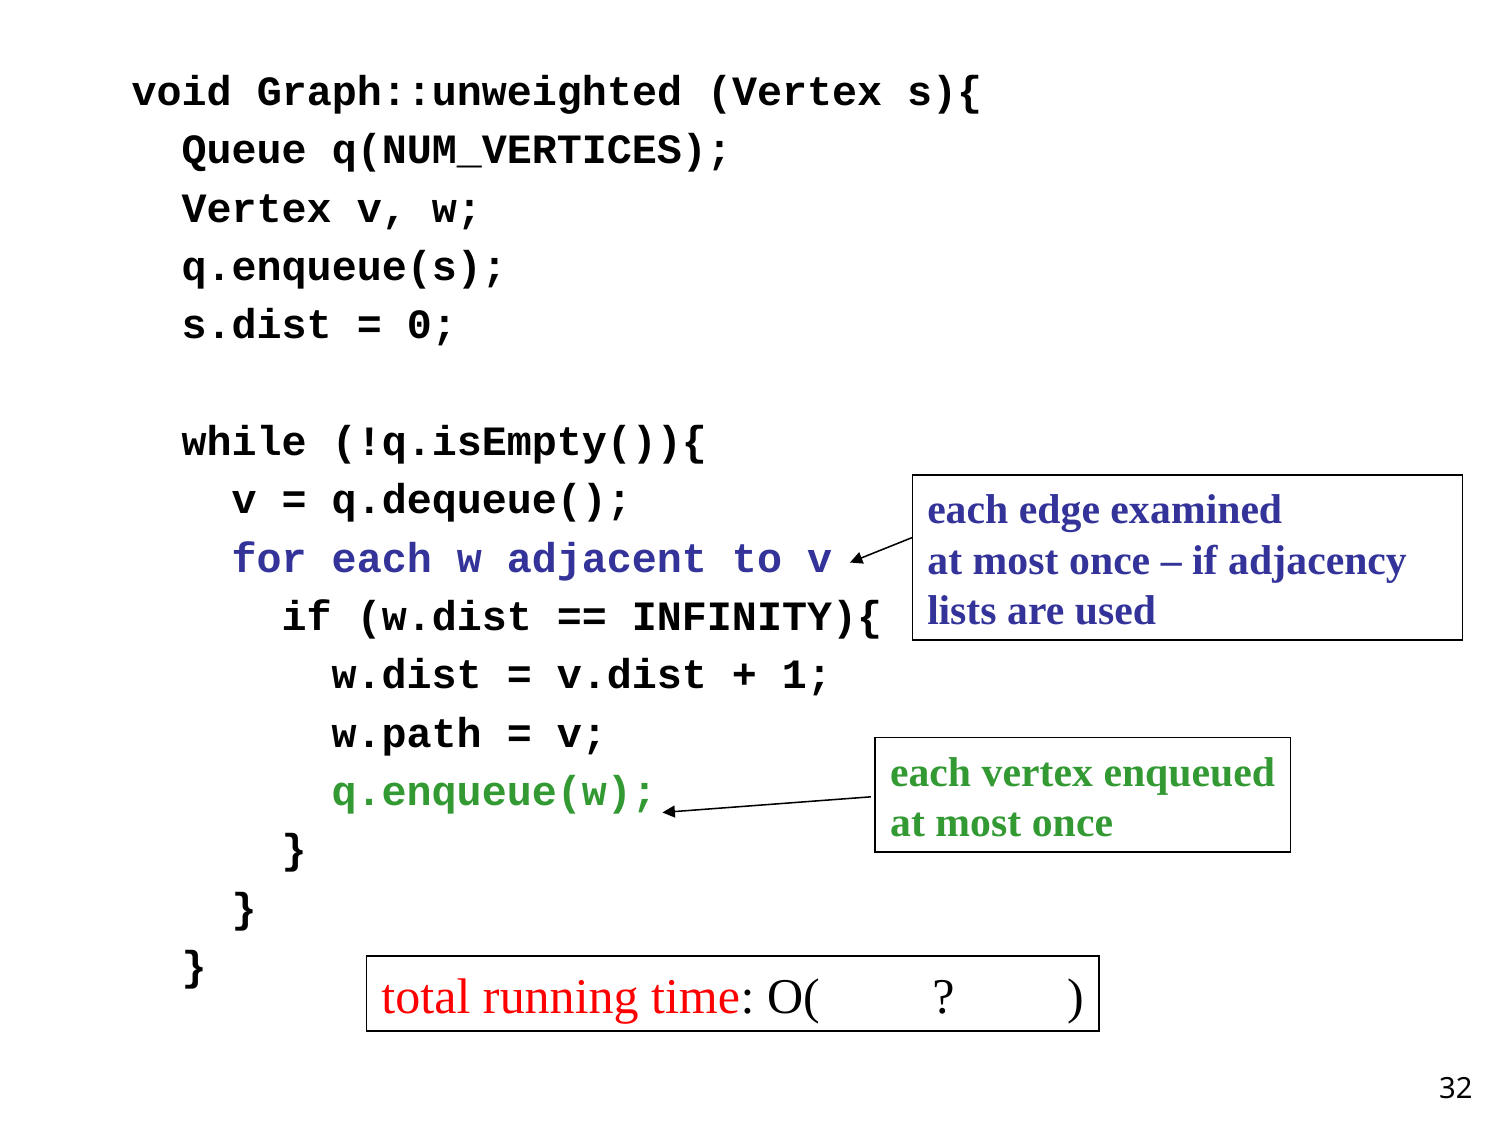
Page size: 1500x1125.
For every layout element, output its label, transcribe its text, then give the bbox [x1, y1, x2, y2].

text_box [849, 537, 913, 564]
text_box each edge examined at most once – if adjacency lists are used [912, 474, 1463, 640]
text_box [662, 796, 871, 818]
list void Graph::unweighted (Vertex s){ Queue q(NUM_VERTICES); Vertex v, w; q.enqueue(s); s.dist = 0; while (!q.isEmpty()){ v = q.dequeue(); for each w adjacent to v if (w.dist == INFINITY){ w.dist = v.dist + 1; w.path = v; q.enqueue(w); } } } [116, 56, 1392, 1023]
text_box total running time: O( ? ) [366, 956, 1099, 1031]
text_box each vertex enqueued at most once [875, 737, 1291, 853]
